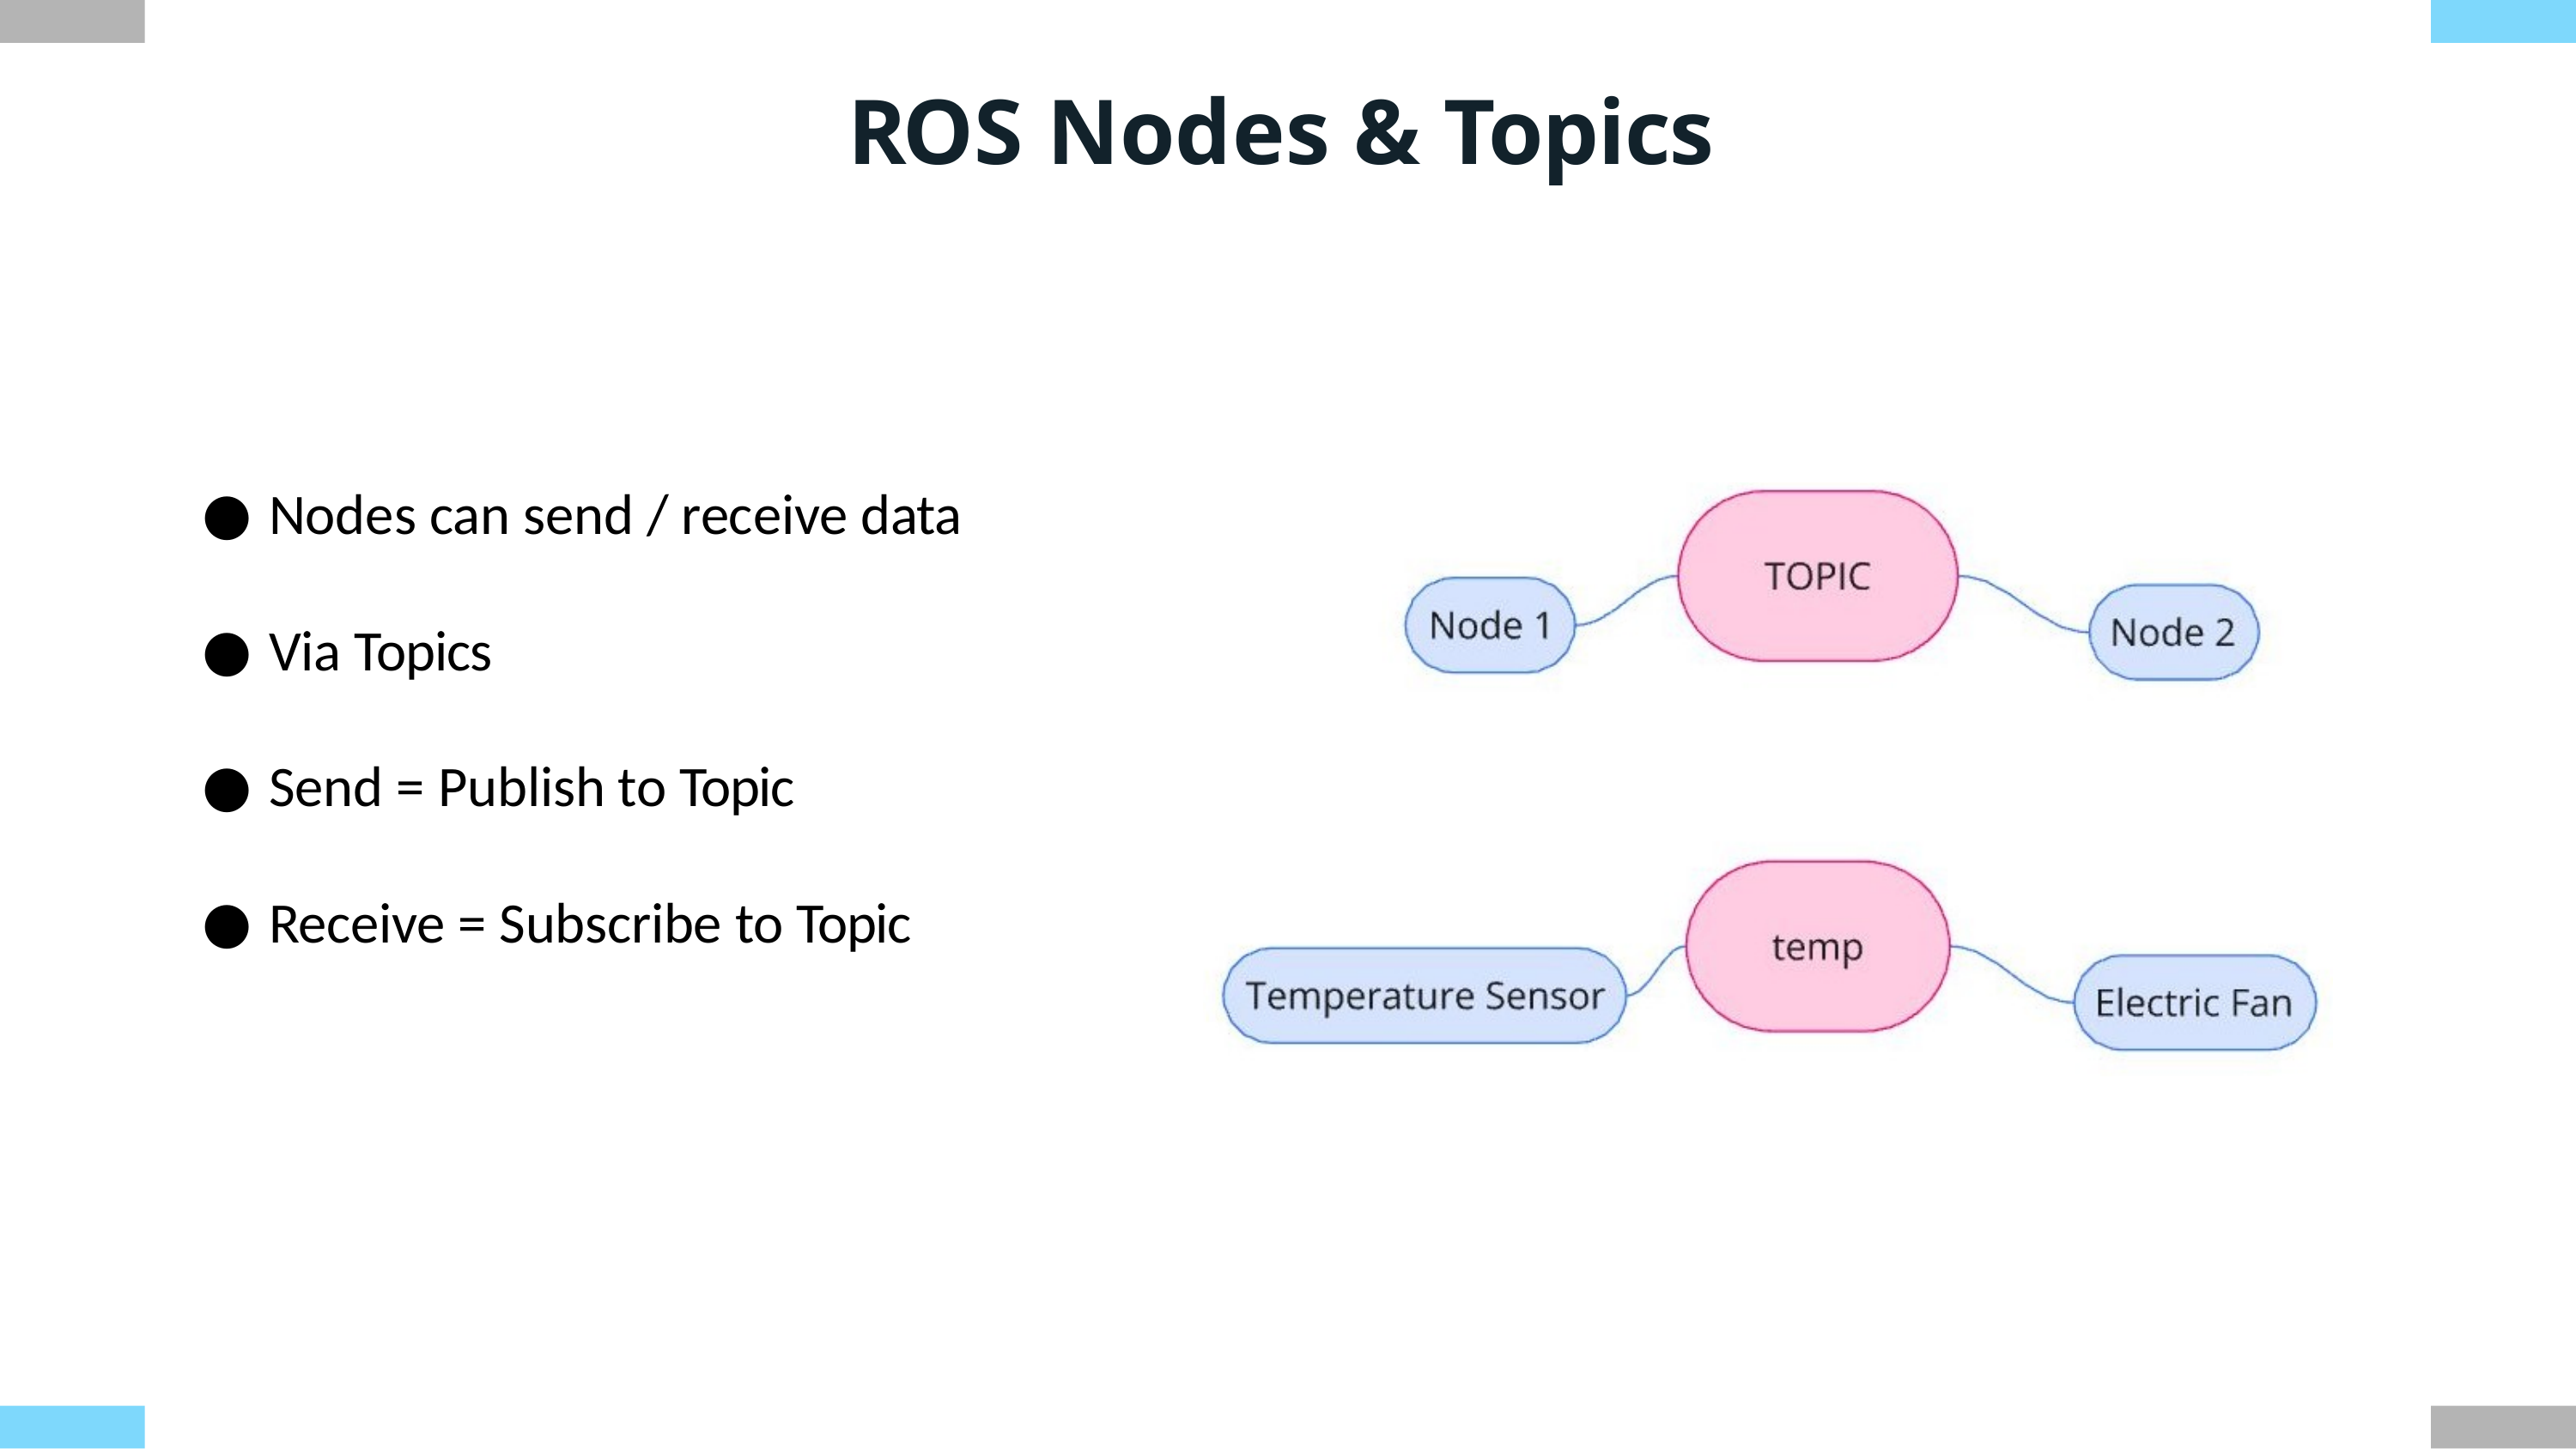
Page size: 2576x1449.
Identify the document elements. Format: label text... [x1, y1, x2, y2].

text_box [2431, 1405, 2576, 1449]
text_box [0, 0, 145, 43]
text_box [0, 1405, 145, 1449]
picture [1203, 482, 2333, 1077]
title ROS Nodes & Topics [846, 73, 1729, 318]
text_box Nodes can send / receive data Via Topics Send = Publish to Topic Receive = Subscribe to Topic [200, 475, 968, 955]
text_box [2431, 0, 2576, 43]
